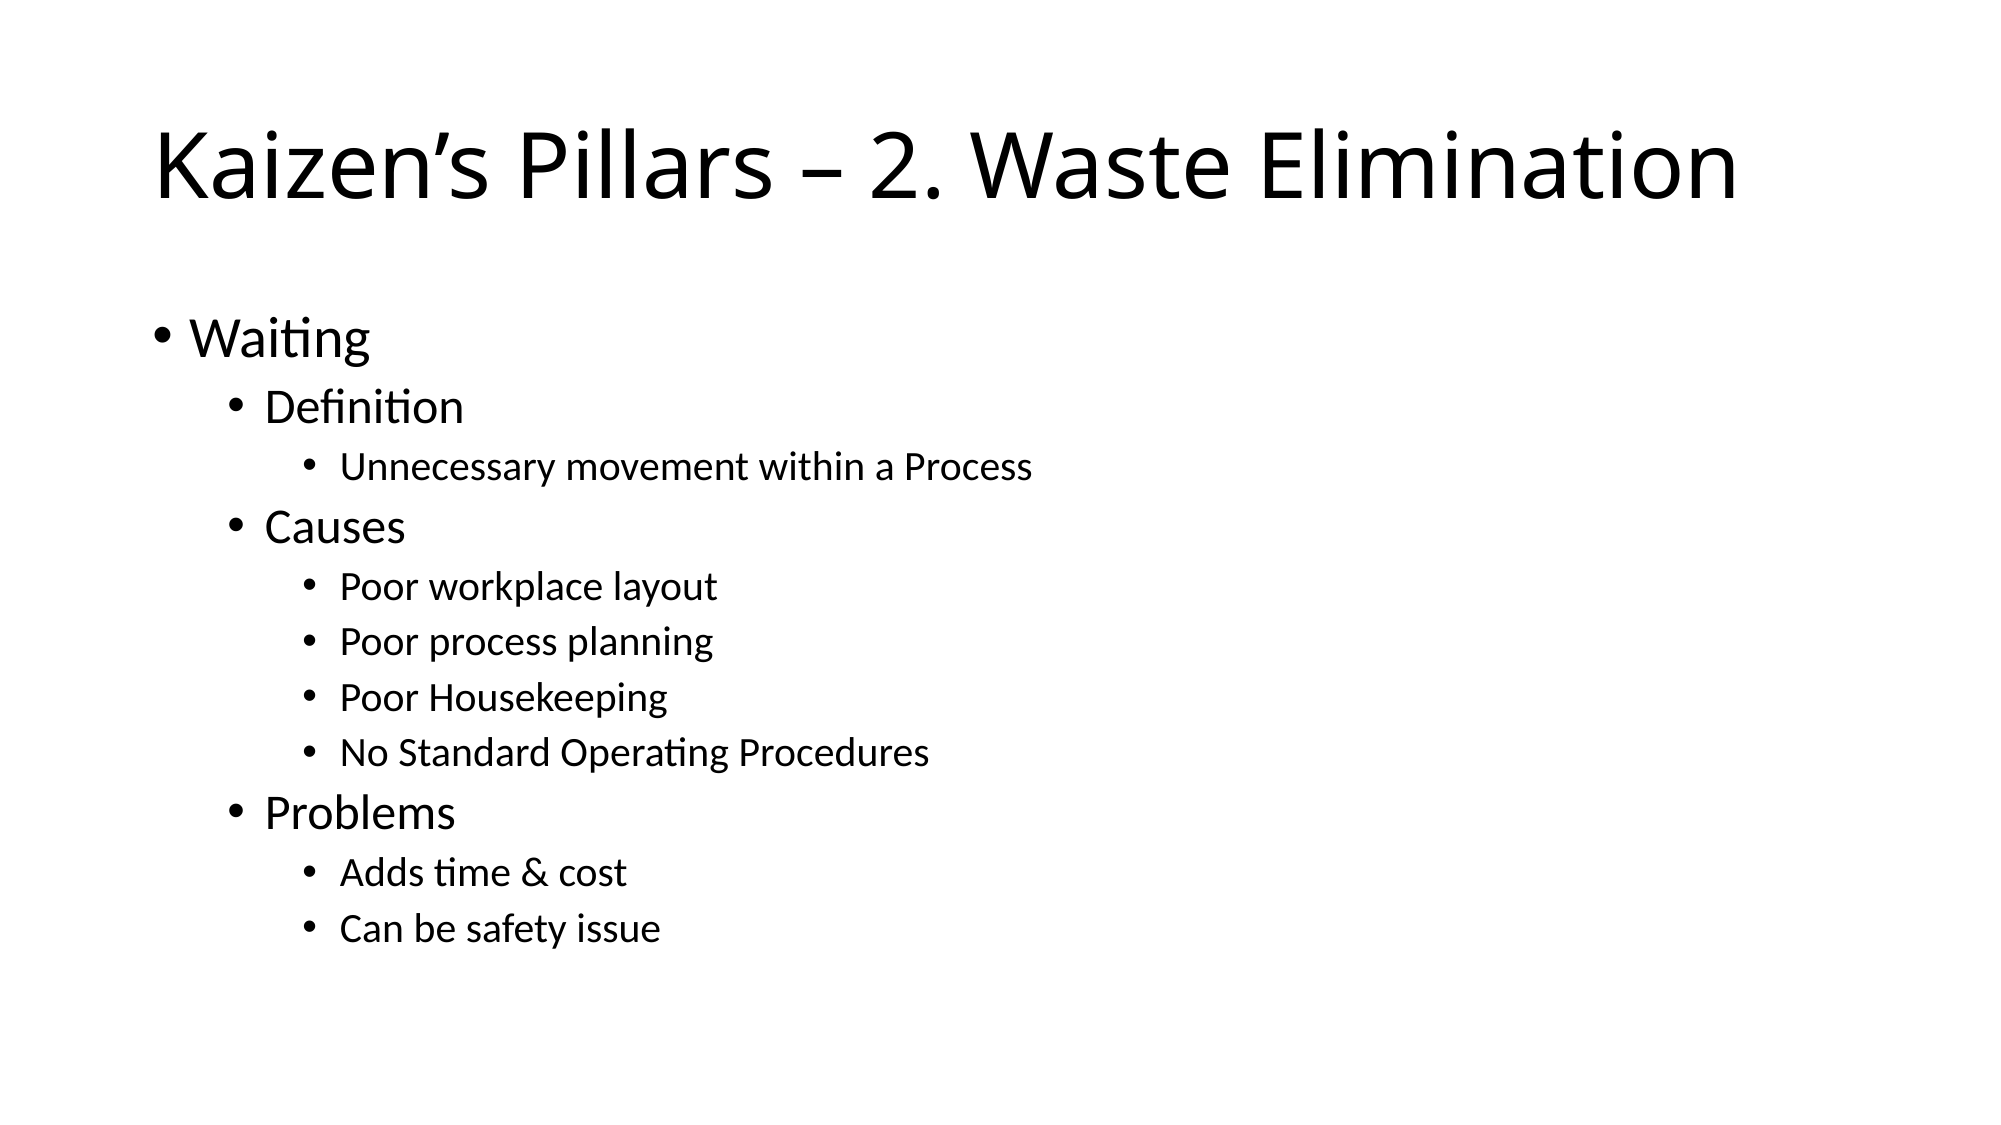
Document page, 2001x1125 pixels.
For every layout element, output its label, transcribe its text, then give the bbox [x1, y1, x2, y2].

list Waiting Definition Unnecessary movement within a Process Causes Poor workplace layout Poor process planning Poor Housekeeping No Standard Operating Procedures Problems Adds time & cost Can be safety issue [137, 299, 1863, 1014]
title Kaizen’s Pillars – 2. Waste Elimination [137, 59, 1863, 278]
